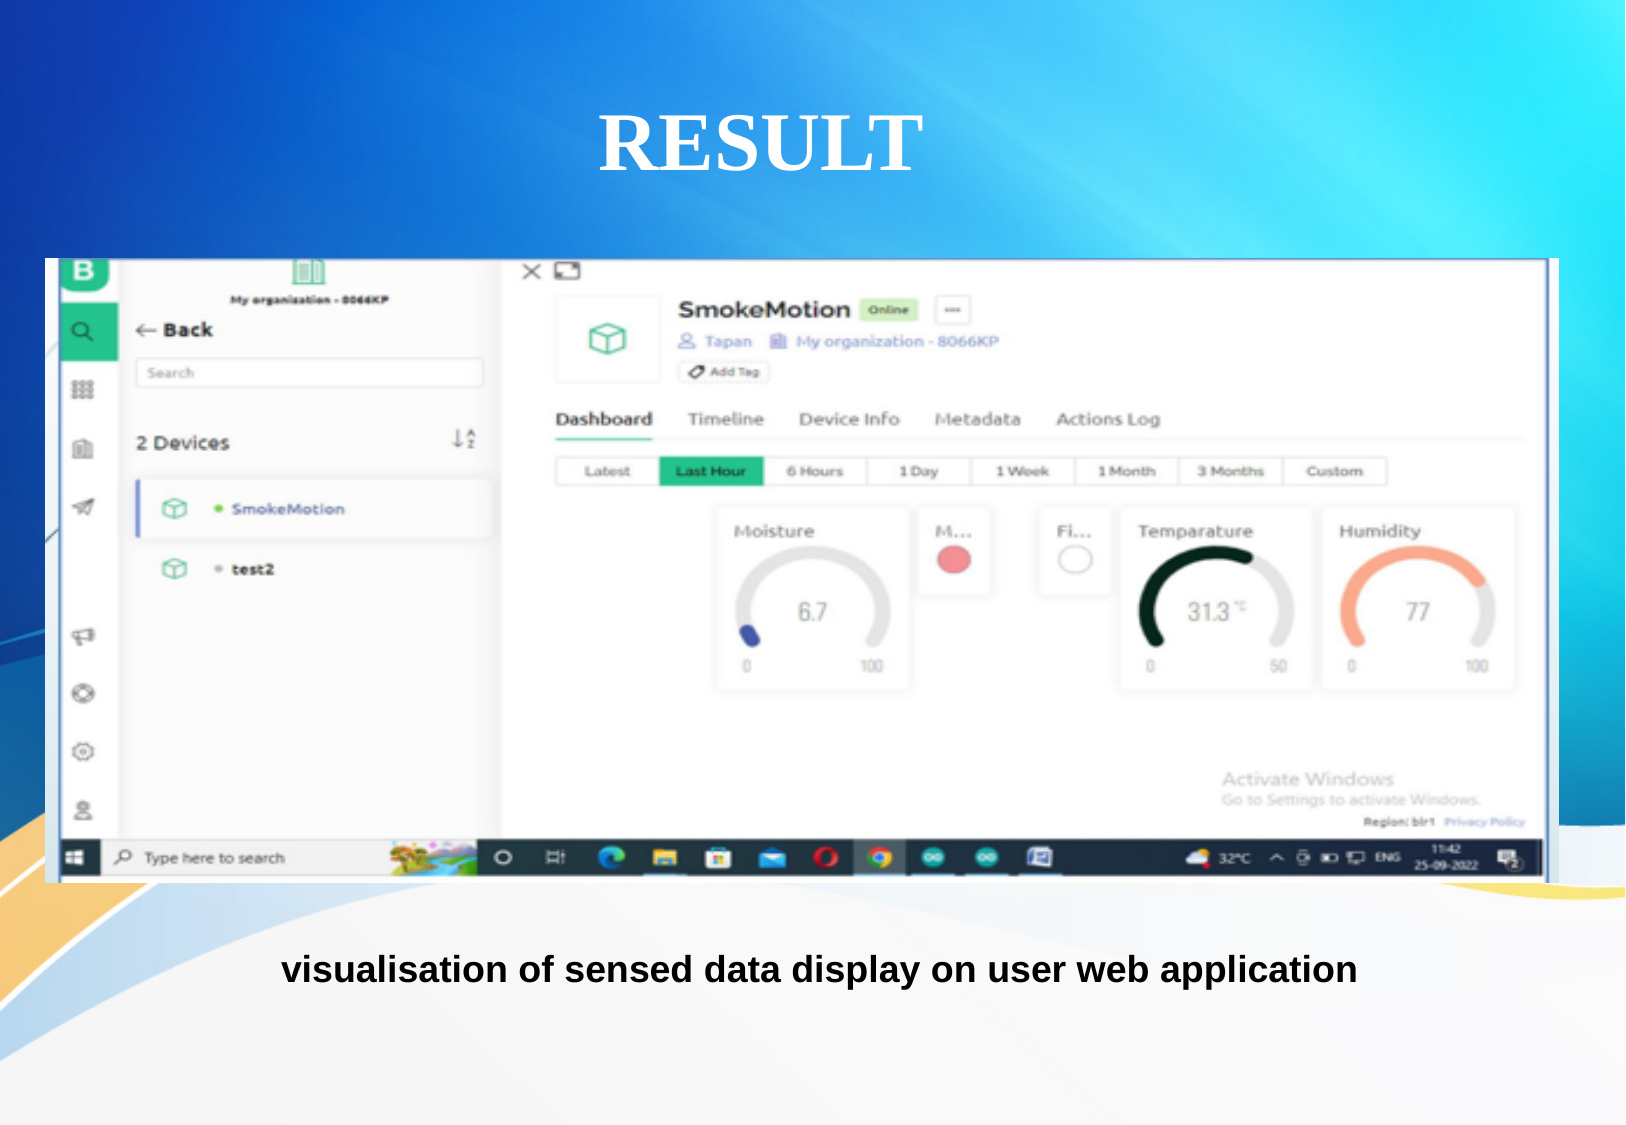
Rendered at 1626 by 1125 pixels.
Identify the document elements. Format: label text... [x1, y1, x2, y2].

picture [0, 0, 1626, 1125]
text_box visualisation of sensed data display on user web application [171, 937, 1506, 1004]
title RESULT [28, 74, 1494, 199]
